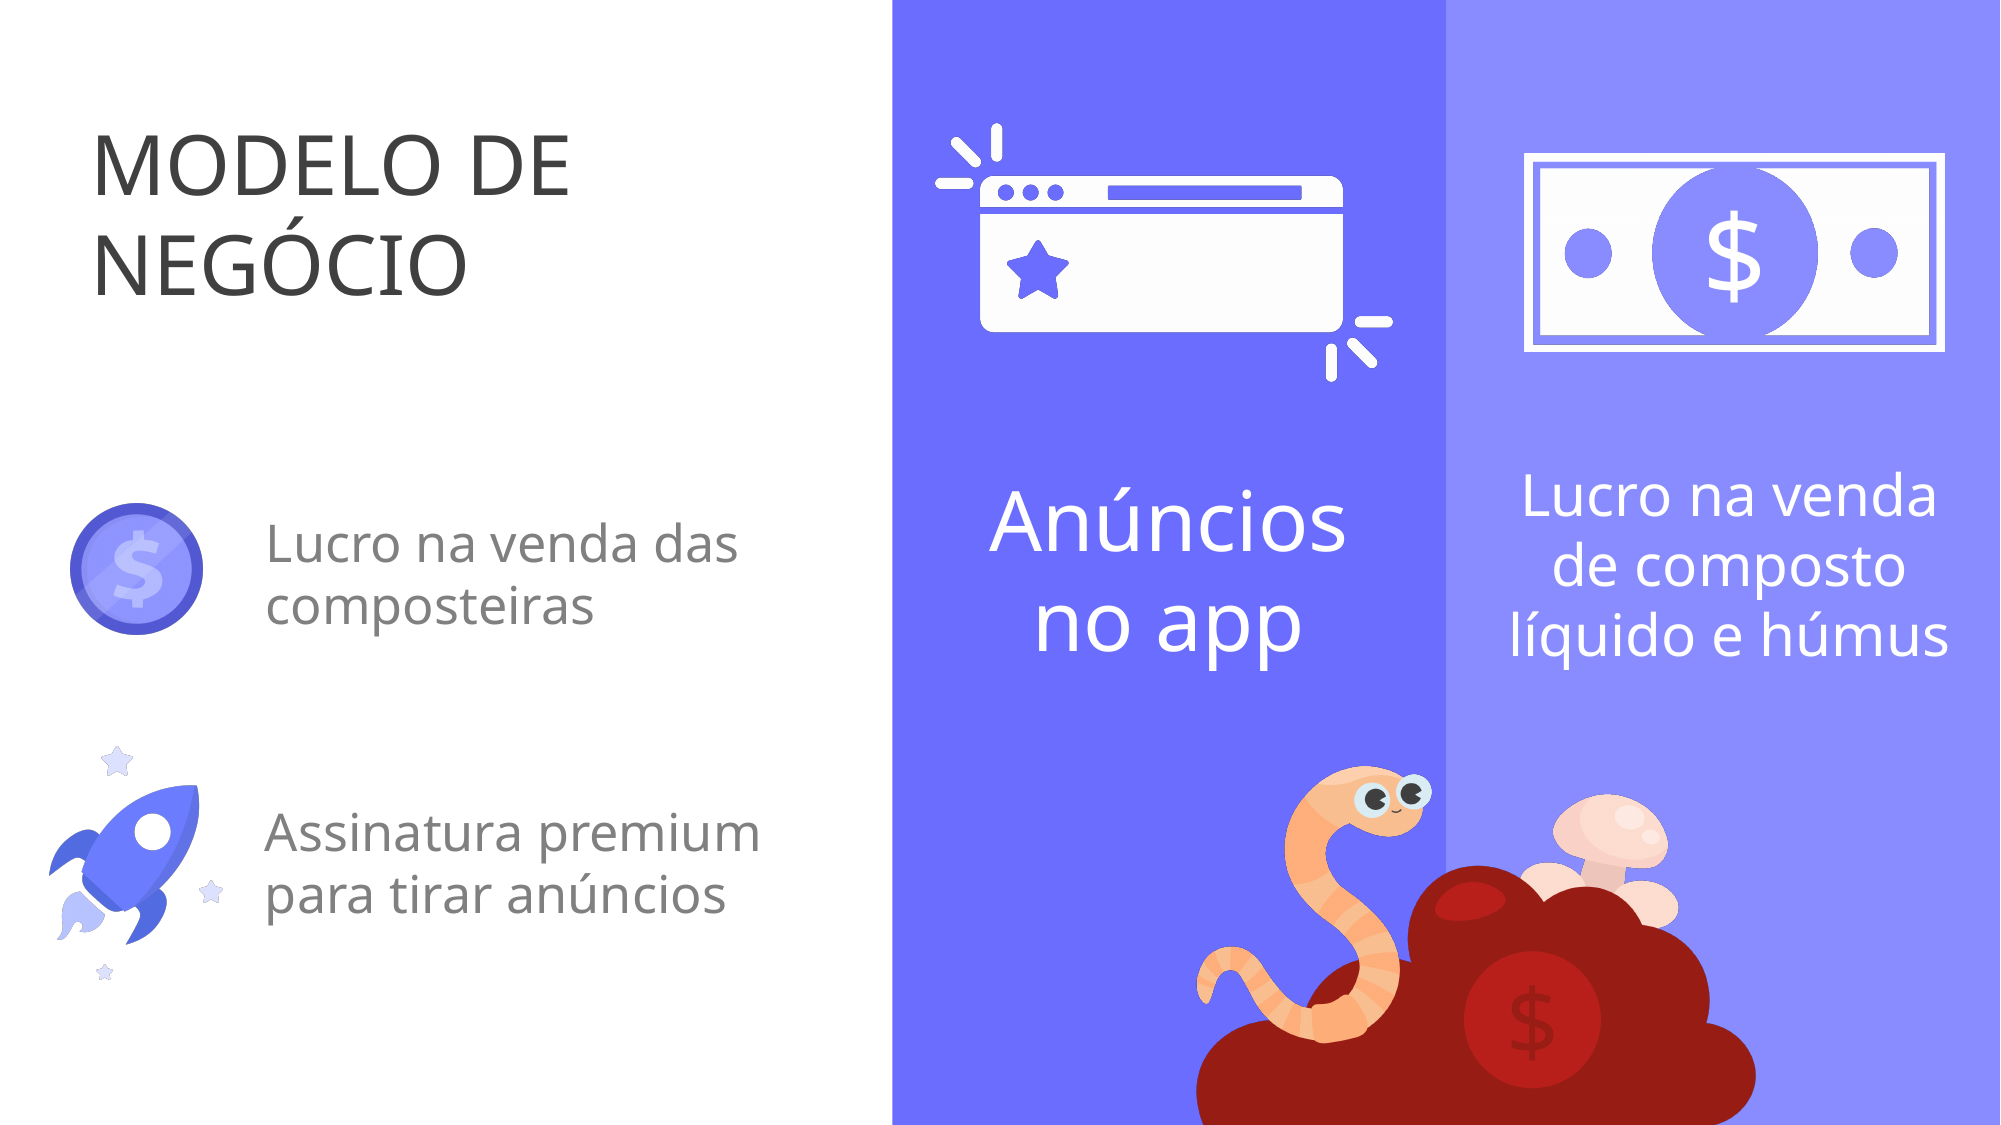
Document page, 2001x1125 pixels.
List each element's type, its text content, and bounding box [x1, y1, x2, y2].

text_box MODELO DE NEGÓCIO [75, 104, 675, 320]
text_box Anúncios no app [956, 460, 1381, 676]
picture [49, 746, 223, 980]
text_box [1524, 153, 1945, 352]
text_box [1447, 0, 2000, 1125]
picture [70, 503, 203, 635]
text_box Lucro na venda de composto líquido e húmus [1476, 450, 1984, 676]
text_box Lucro na venda das composteiras [251, 503, 851, 643]
picture [935, 123, 1393, 382]
text_box [891, 0, 1447, 1125]
text_box Assinatura premium para tirar anúncios [250, 792, 850, 932]
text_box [1196, 766, 1756, 1125]
